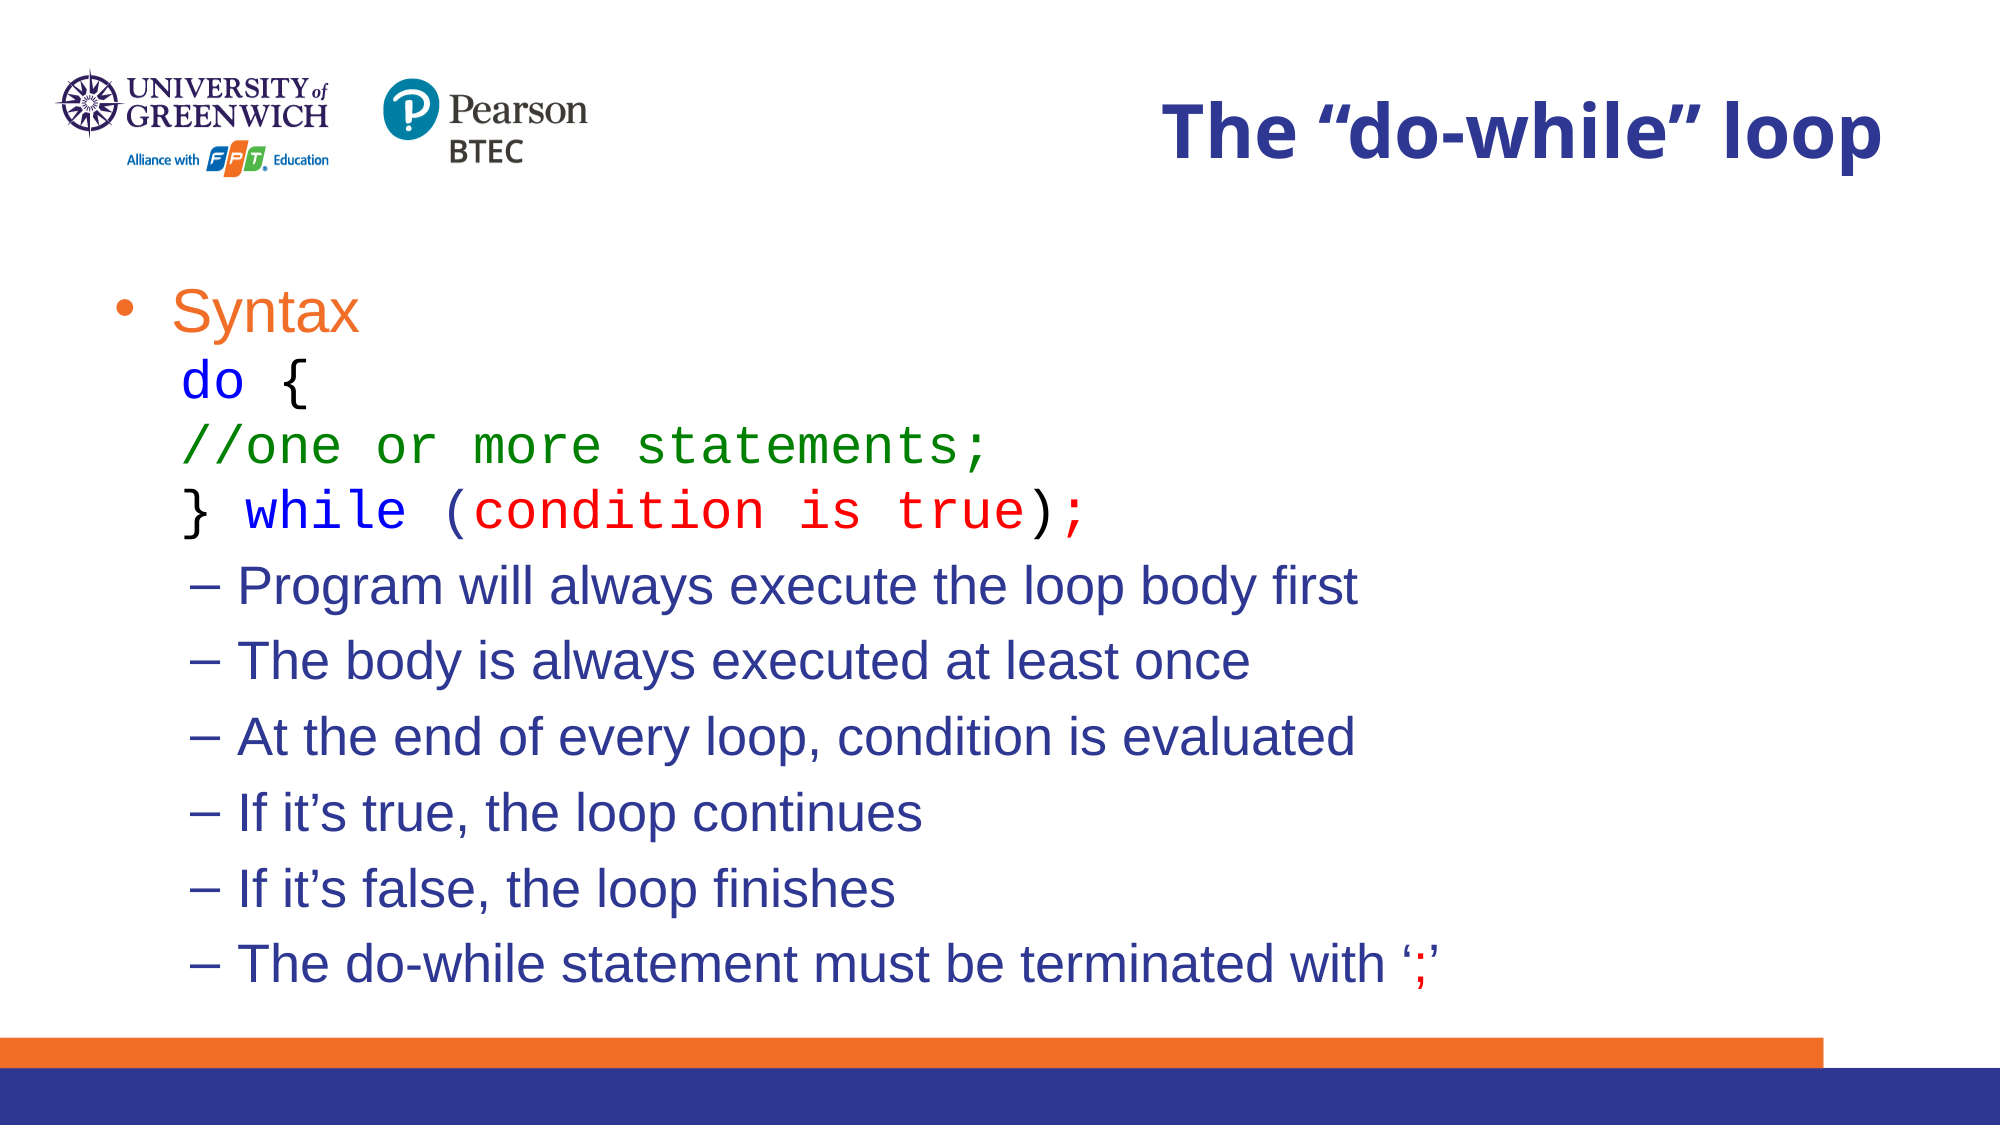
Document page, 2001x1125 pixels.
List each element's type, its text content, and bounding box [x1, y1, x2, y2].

title The “do-while” loop [894, 76, 1900, 209]
picture [0, 0, 2000, 1125]
list Syntax do { //one or more statements; } while (condition is true); Program will always execute the loop body first The body is always executed at least once At the end of every loop, condition is evaluated If it’s true, the loop continues If it’s false, the loop finishes The do-while statement must be terminated with ‘;’ [99, 262, 1900, 1005]
